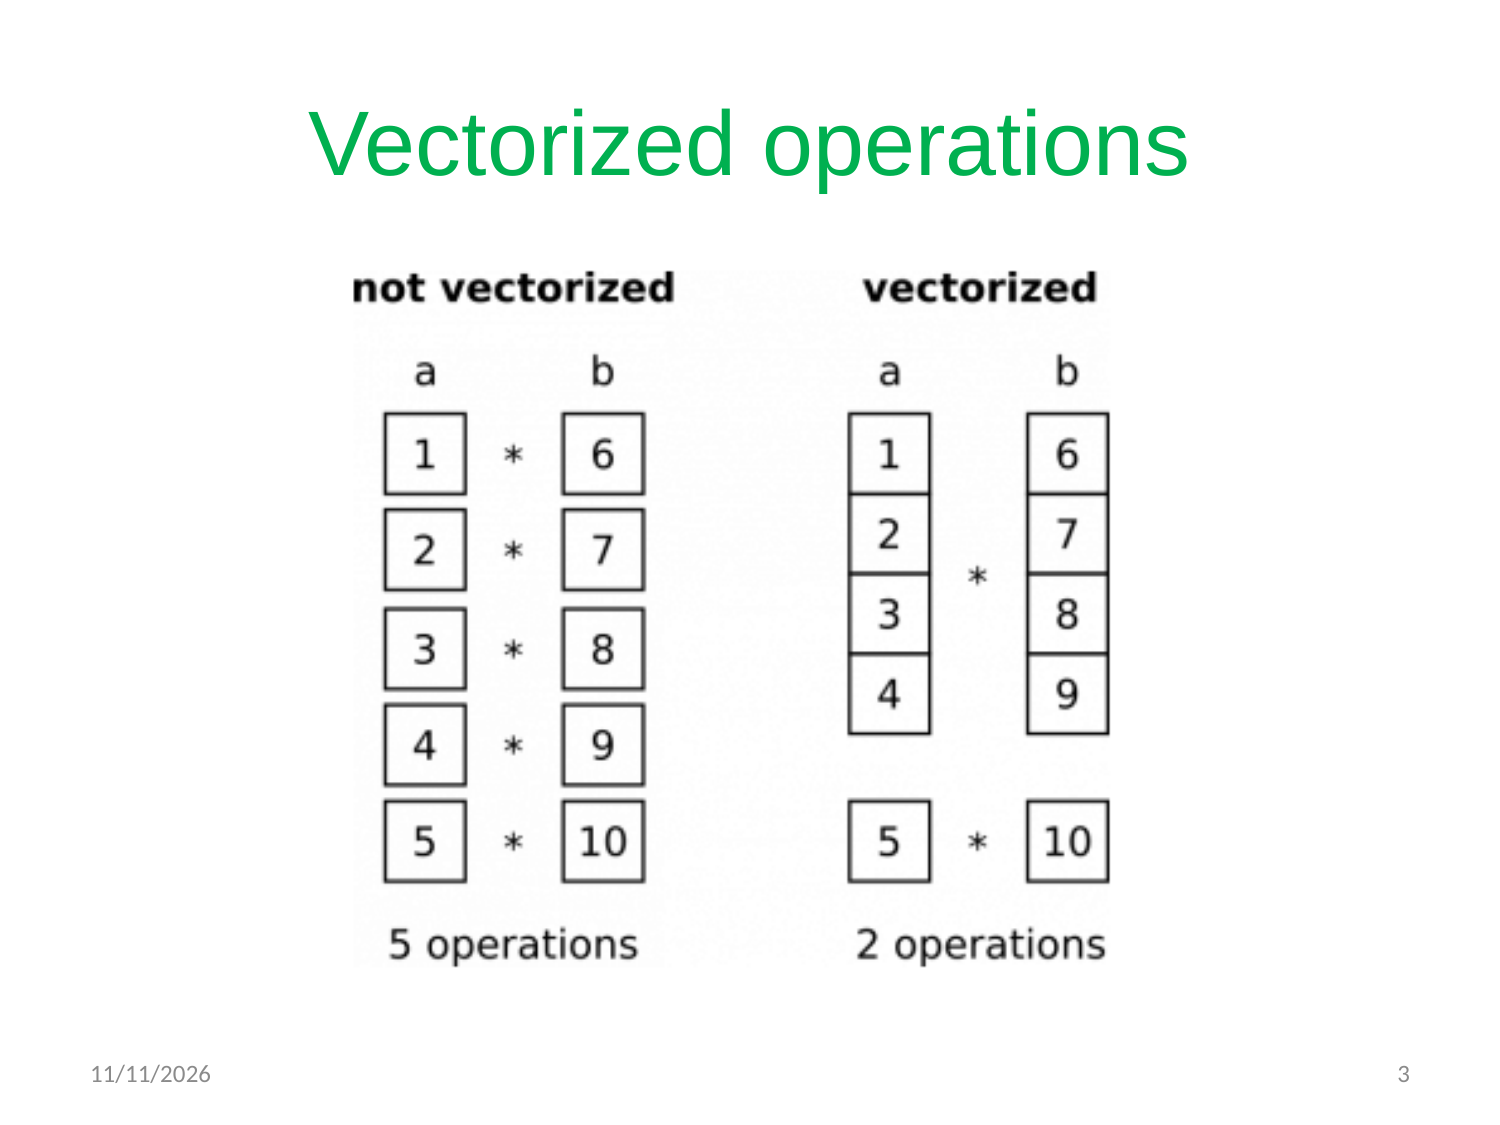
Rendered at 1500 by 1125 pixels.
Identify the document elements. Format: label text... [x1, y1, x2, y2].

title Vectorized operations [75, 45, 1425, 233]
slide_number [75, 1042, 425, 1103]
picture [337, 262, 1148, 1001]
slide_number 3 [1074, 1042, 1425, 1103]
